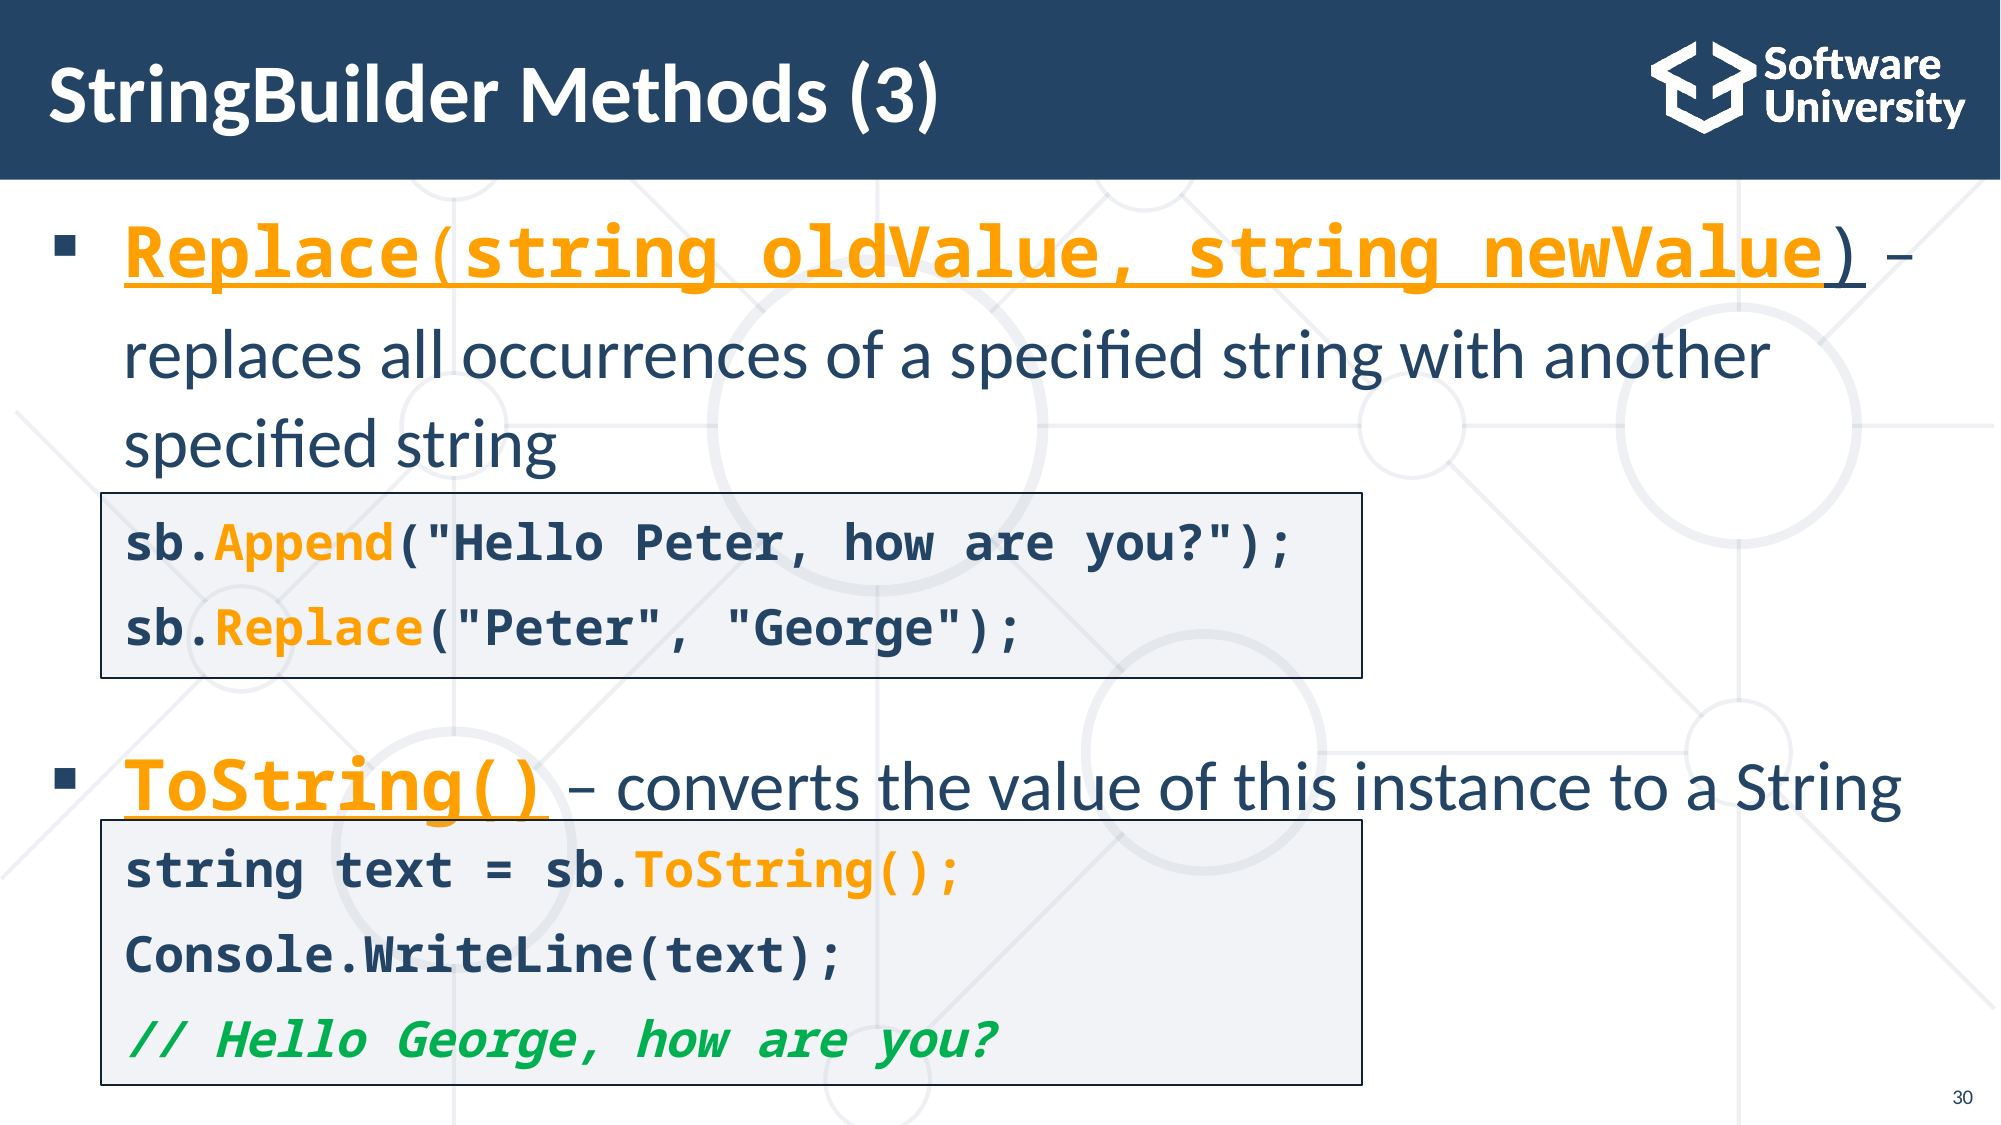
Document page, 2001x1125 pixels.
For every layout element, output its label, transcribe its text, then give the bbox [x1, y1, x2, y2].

slide_number 30 [1927, 1067, 1989, 1117]
list Replace(string oldValue, string newValue) – replaces all occurrences of a specified string with another specified string ТoString() – converts the value of this instance to a String [31, 196, 1969, 1109]
text_box string text = sb.ToString(); Console.WriteLine(text); // Hello George, how are you? [101, 819, 1363, 1086]
title StringBuilder Methods (3) [31, 16, 1625, 162]
list sb.Append("Hello Peter, how are you?"); sb.Replace("Peter", "George"); [100, 492, 1363, 679]
picture [1651, 41, 1966, 134]
